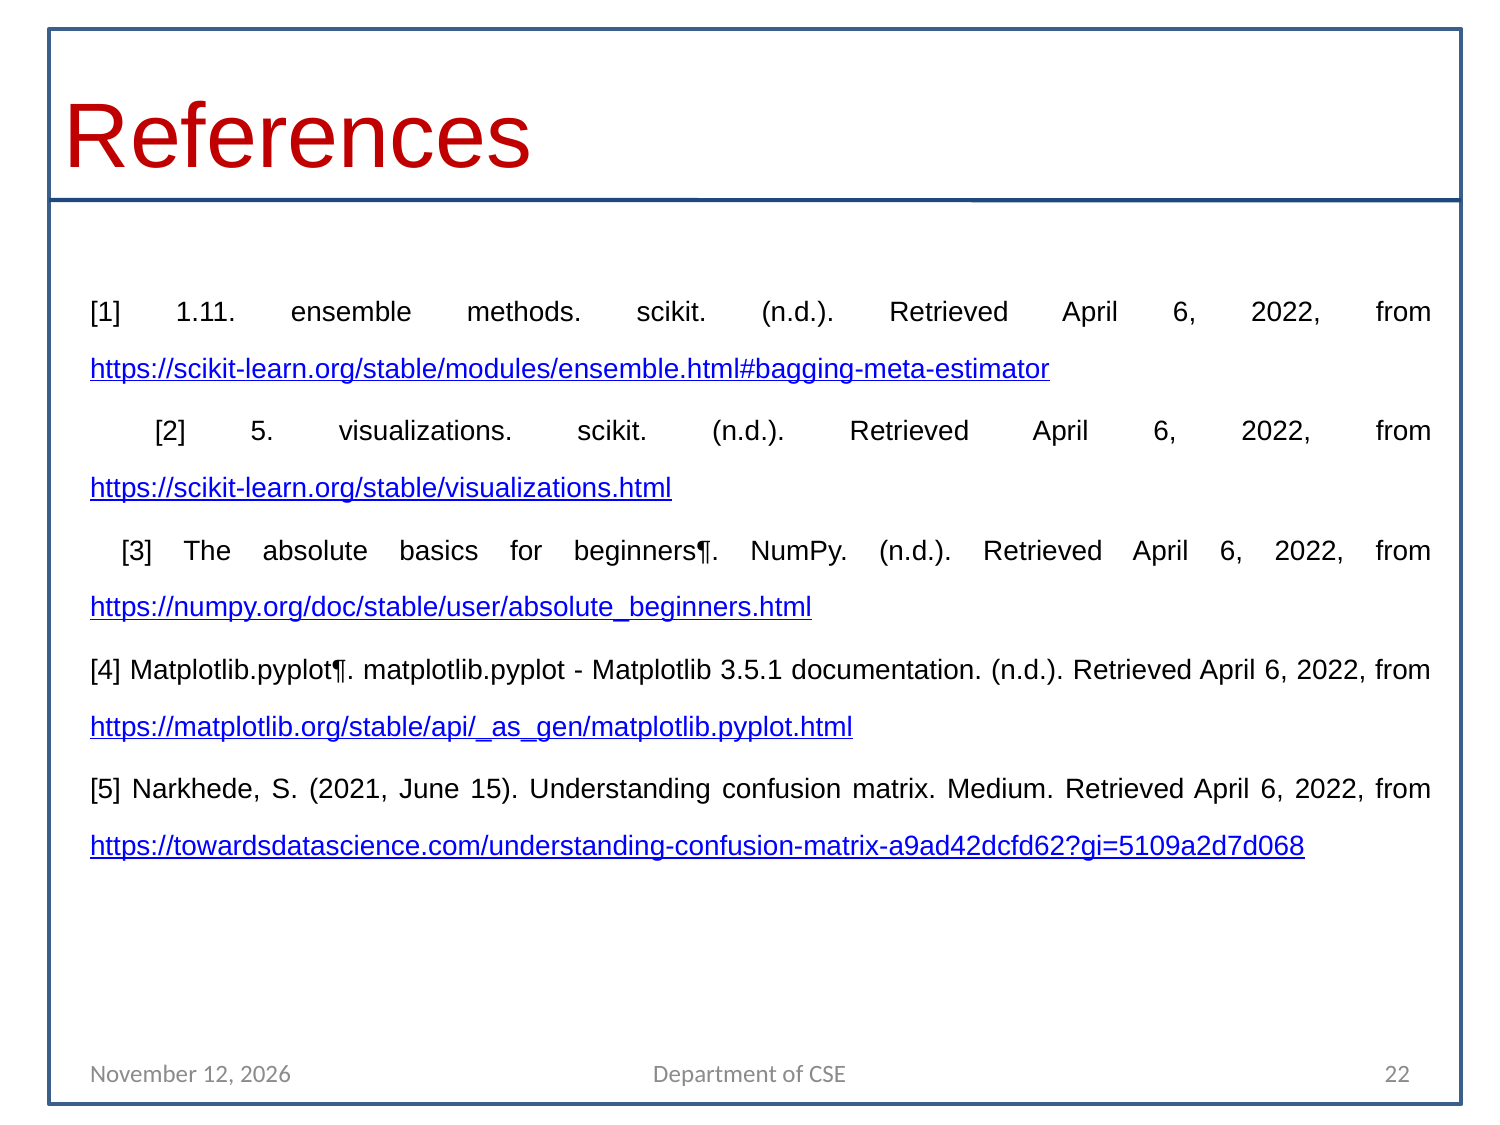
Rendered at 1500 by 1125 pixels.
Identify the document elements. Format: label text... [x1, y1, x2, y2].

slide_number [75, 1042, 425, 1103]
slide_number 22 [1074, 1042, 1425, 1103]
title References [49, 37, 1399, 225]
list [1] 1.11. ensemble methods. scikit. (n.d.). Retrieved April 6, 2022, from https://scikit-learn.org/stable/modules/ensemble.html#bagging-meta-estimator [2] 5. visualizations. scikit. (n.d.). Retrieved April 6, 2022, from https://scikit-learn.org/stable/visualizations.html [3] The absolute basics for beginners¶. NumPy. (n.d.). Retrieved April 6, 2022, from https://numpy.org/doc/stable/user/absolute_beginners.html [4] Matplotlib.pyplot¶. matplotlib.pyplot - Matplotlib 3.5.1 documentation. (n.d.). Retrieved April 6, 2022, from https://matplotlib.org/stable/api/_as_gen/matplotlib.pyplot.html [5] Narkhede, S. (2021, June 15). Understanding confusion matrix. Medium. Retrieved April 6, 2022, from https://towardsdatascience.com/understanding-confusion-matrix-a9ad42dcfd62?gi=5109a2d7d068 [75, 262, 1447, 1043]
footer Department of CSE [512, 1042, 988, 1103]
